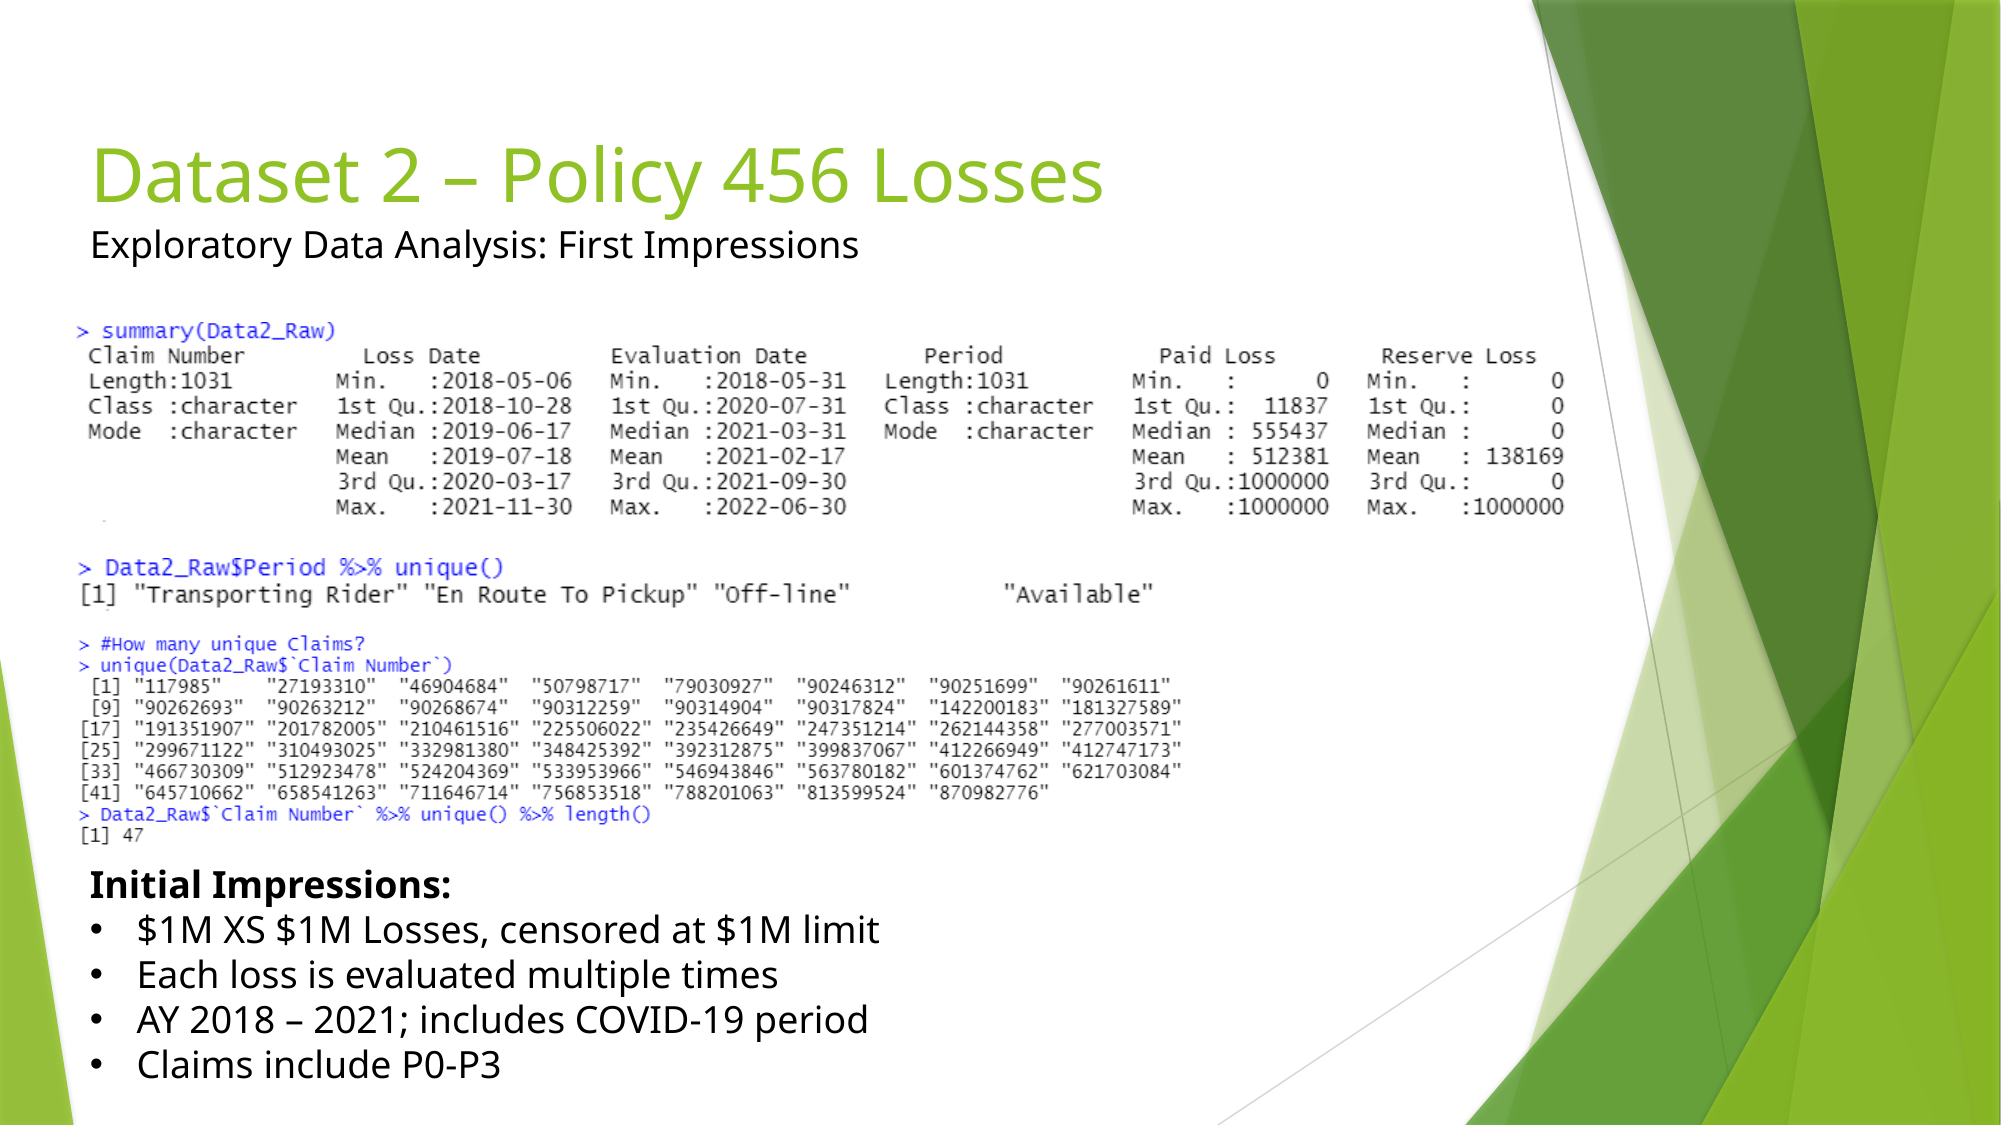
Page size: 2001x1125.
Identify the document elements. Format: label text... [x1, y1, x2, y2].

title Dataset 2 – Policy 456 Losses [75, 120, 1449, 230]
text_box Initial Impressions: $1M XS $1M Losses, censored at $1M limit Each loss is evaluated multiple times AY 2018 – 2021; includes COVID-19 period Claims include P0-P3 [74, 853, 1536, 1094]
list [74, 321, 1576, 522]
picture [74, 558, 1162, 611]
picture [74, 632, 1188, 848]
text_box Exploratory Data Analysis: First Impressions [75, 213, 928, 274]
